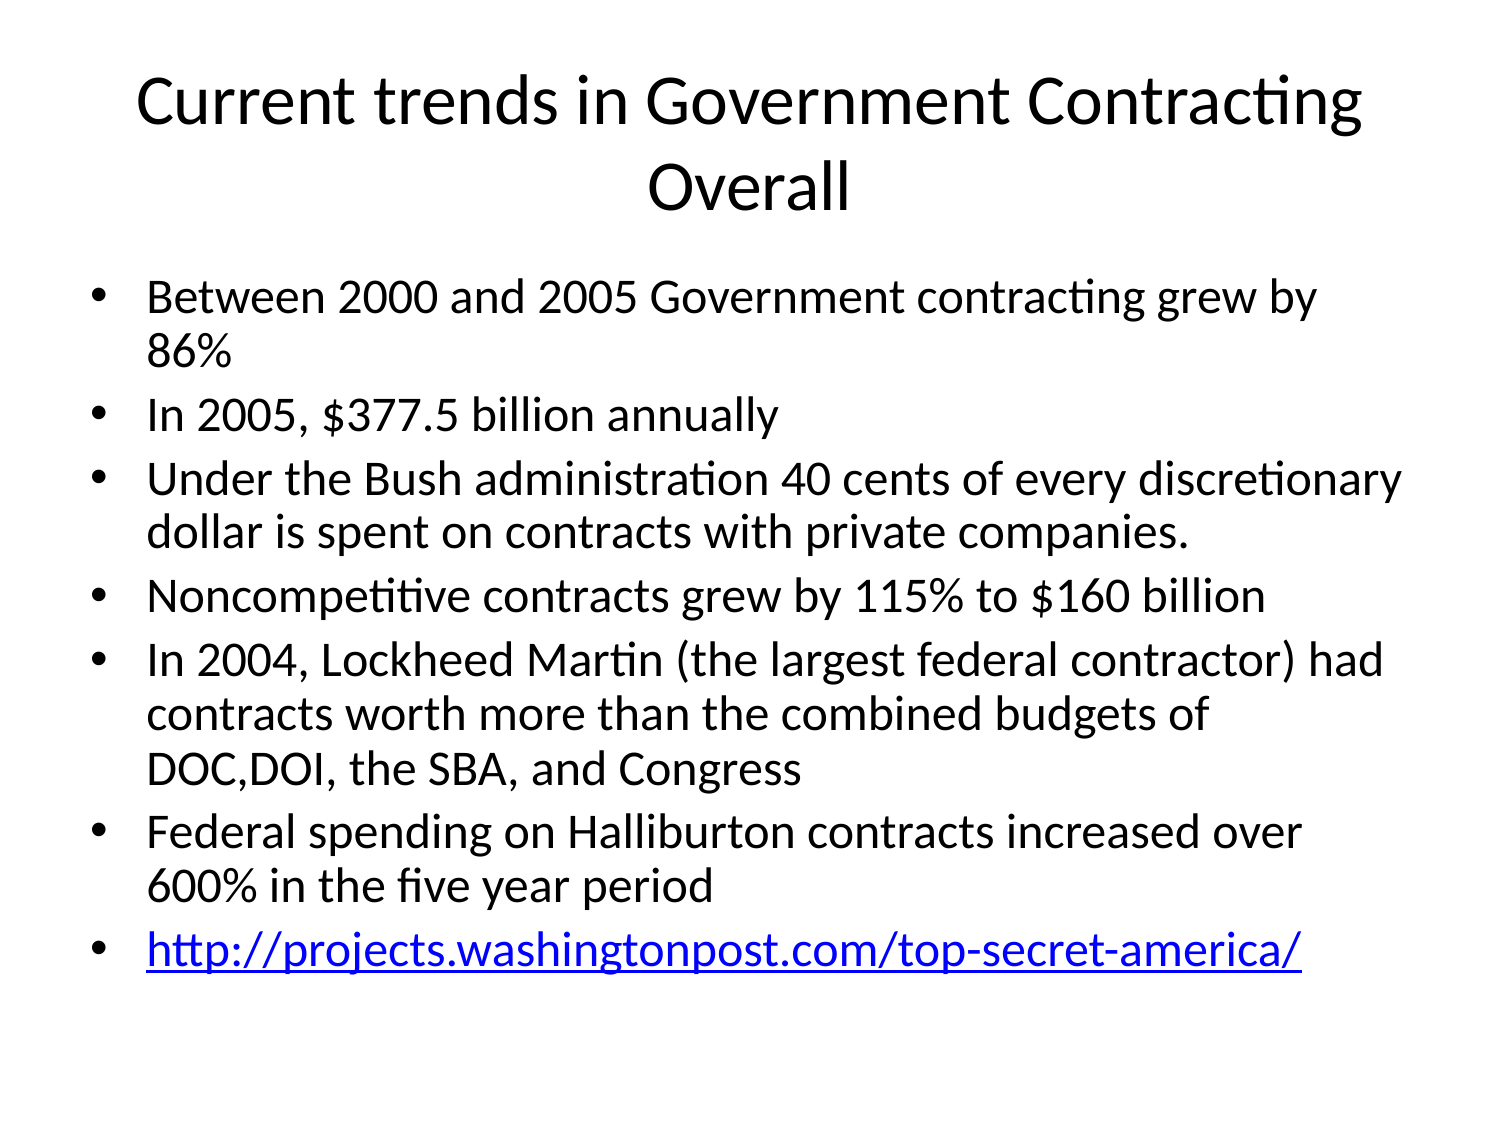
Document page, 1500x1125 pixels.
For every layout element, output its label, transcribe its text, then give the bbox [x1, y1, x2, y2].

title Current trends in Government Contracting Overall [75, 45, 1425, 233]
list Between 2000 and 2005 Government contracting grew by 86% In 2005, $377.5 billion annually Under the Bush administration 40 cents of every discretionary dollar is spent on contracts with private companies. Noncompetitive contracts grew by 115% to $160 billion In 2004, Lockheed Martin (the largest federal contractor) had contracts worth more than the combined budgets of DOC,DOI, the SBA, and Congress Federal spending on Halliburton contracts increased over 600% in the five year period http://projects.washingtonpost.com/top-secret-america/ [75, 262, 1425, 1005]
